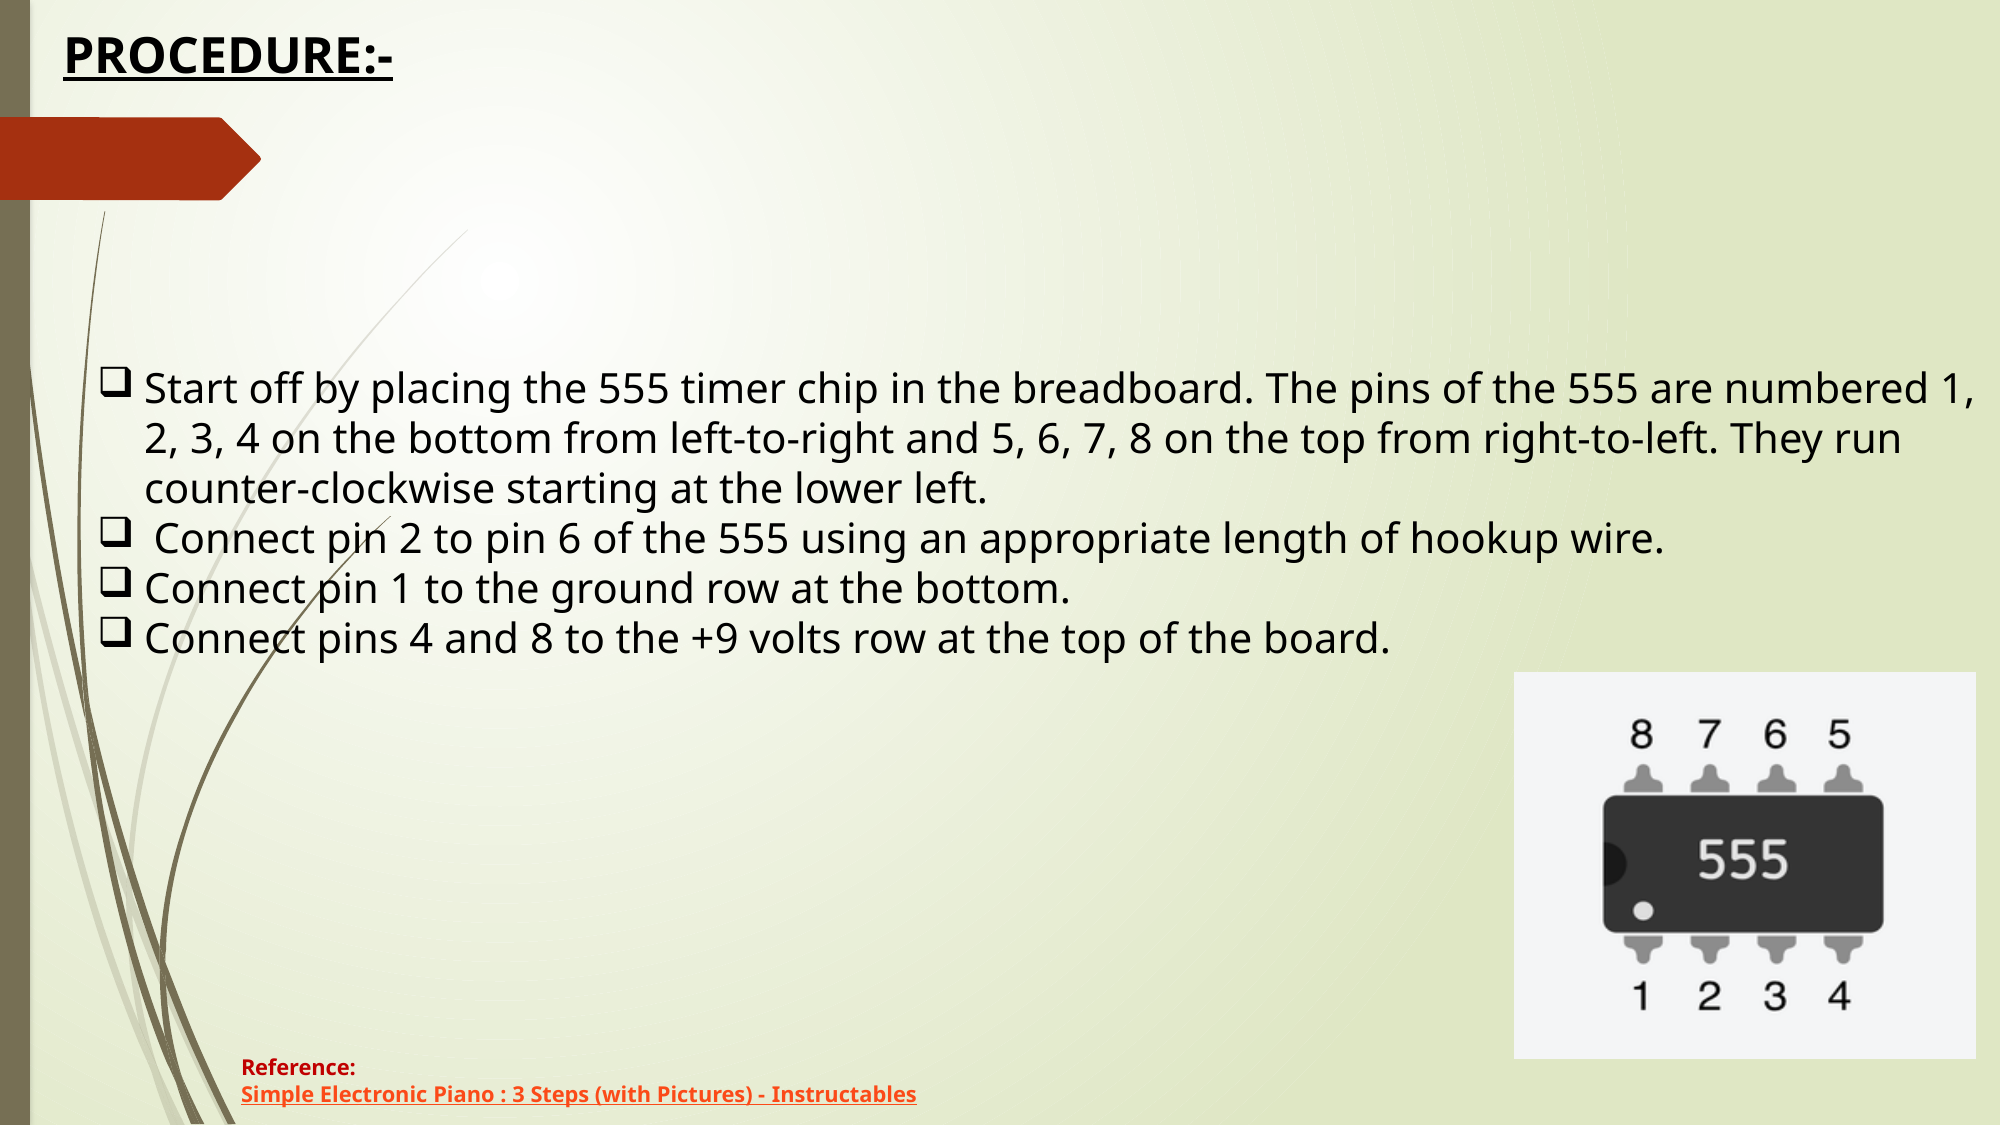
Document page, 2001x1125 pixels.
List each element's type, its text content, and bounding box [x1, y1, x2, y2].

text_box Start off by placing the 555 timer chip in the breadboard. The pins of the 555 are numbered 1, 2, 3, 4 on the bottom from left-to-right and 5, 6, 7, 8 on the top from right-to-left. They run counter-clockwise starting at the lower left. Connect pin 2 to pin 6 of the 555 using an appropriate length of hookup wire. Connect pin 1 to the ground row at the bottom. Connect pins 4 and 8 to the +9 volts row at the top of the board. [82, 354, 2000, 670]
picture [1513, 672, 1976, 1059]
text_box PROCEDURE:- [48, 16, 1184, 91]
footer Reference: Simple Electronic Piano : 3 Steps (with Pictures) - Instructables [226, 1065, 1477, 1125]
